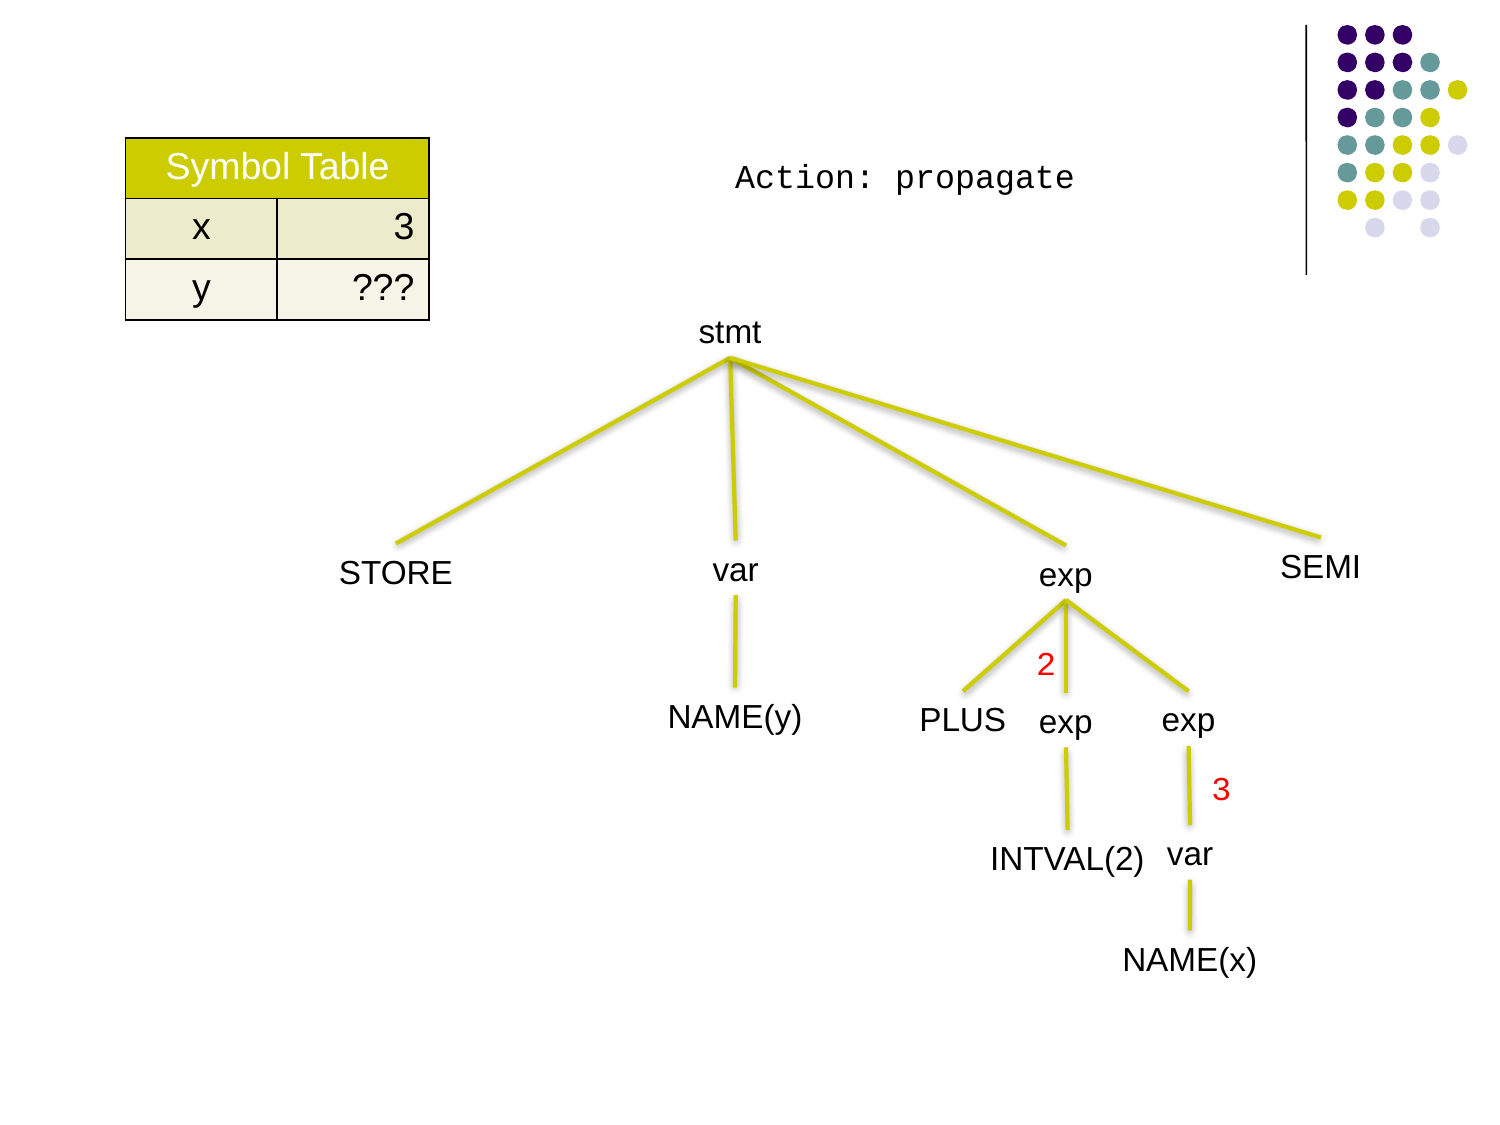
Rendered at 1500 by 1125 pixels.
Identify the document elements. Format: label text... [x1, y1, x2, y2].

table_cell 3 [278, 199, 428, 258]
table_cell ??? [278, 260, 428, 319]
text_box Action: propagate [720, 147, 1090, 202]
table_header Symbol Table [126, 139, 428, 198]
text_box exp [1024, 700, 1108, 748]
table_cell x [126, 199, 276, 258]
text_box exp [1024, 546, 1108, 599]
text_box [395, 358, 726, 544]
text_box 3 [1196, 759, 1247, 815]
text_box var [697, 551, 774, 596]
text_box SEMI [1265, 537, 1377, 593]
text_box INTVAL(2) [975, 830, 1160, 885]
text_box NAME(y) [652, 687, 818, 743]
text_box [1065, 600, 1189, 692]
text_box var [1152, 825, 1229, 880]
text_box STORE [324, 543, 468, 599]
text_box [729, 358, 1322, 538]
table_cell y [126, 260, 276, 319]
text_box PLUS [904, 691, 1022, 746]
text_box NAME(x) [1107, 930, 1273, 985]
text_box exp [1146, 691, 1231, 746]
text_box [962, 600, 1064, 692]
text_box stmt [683, 303, 777, 357]
